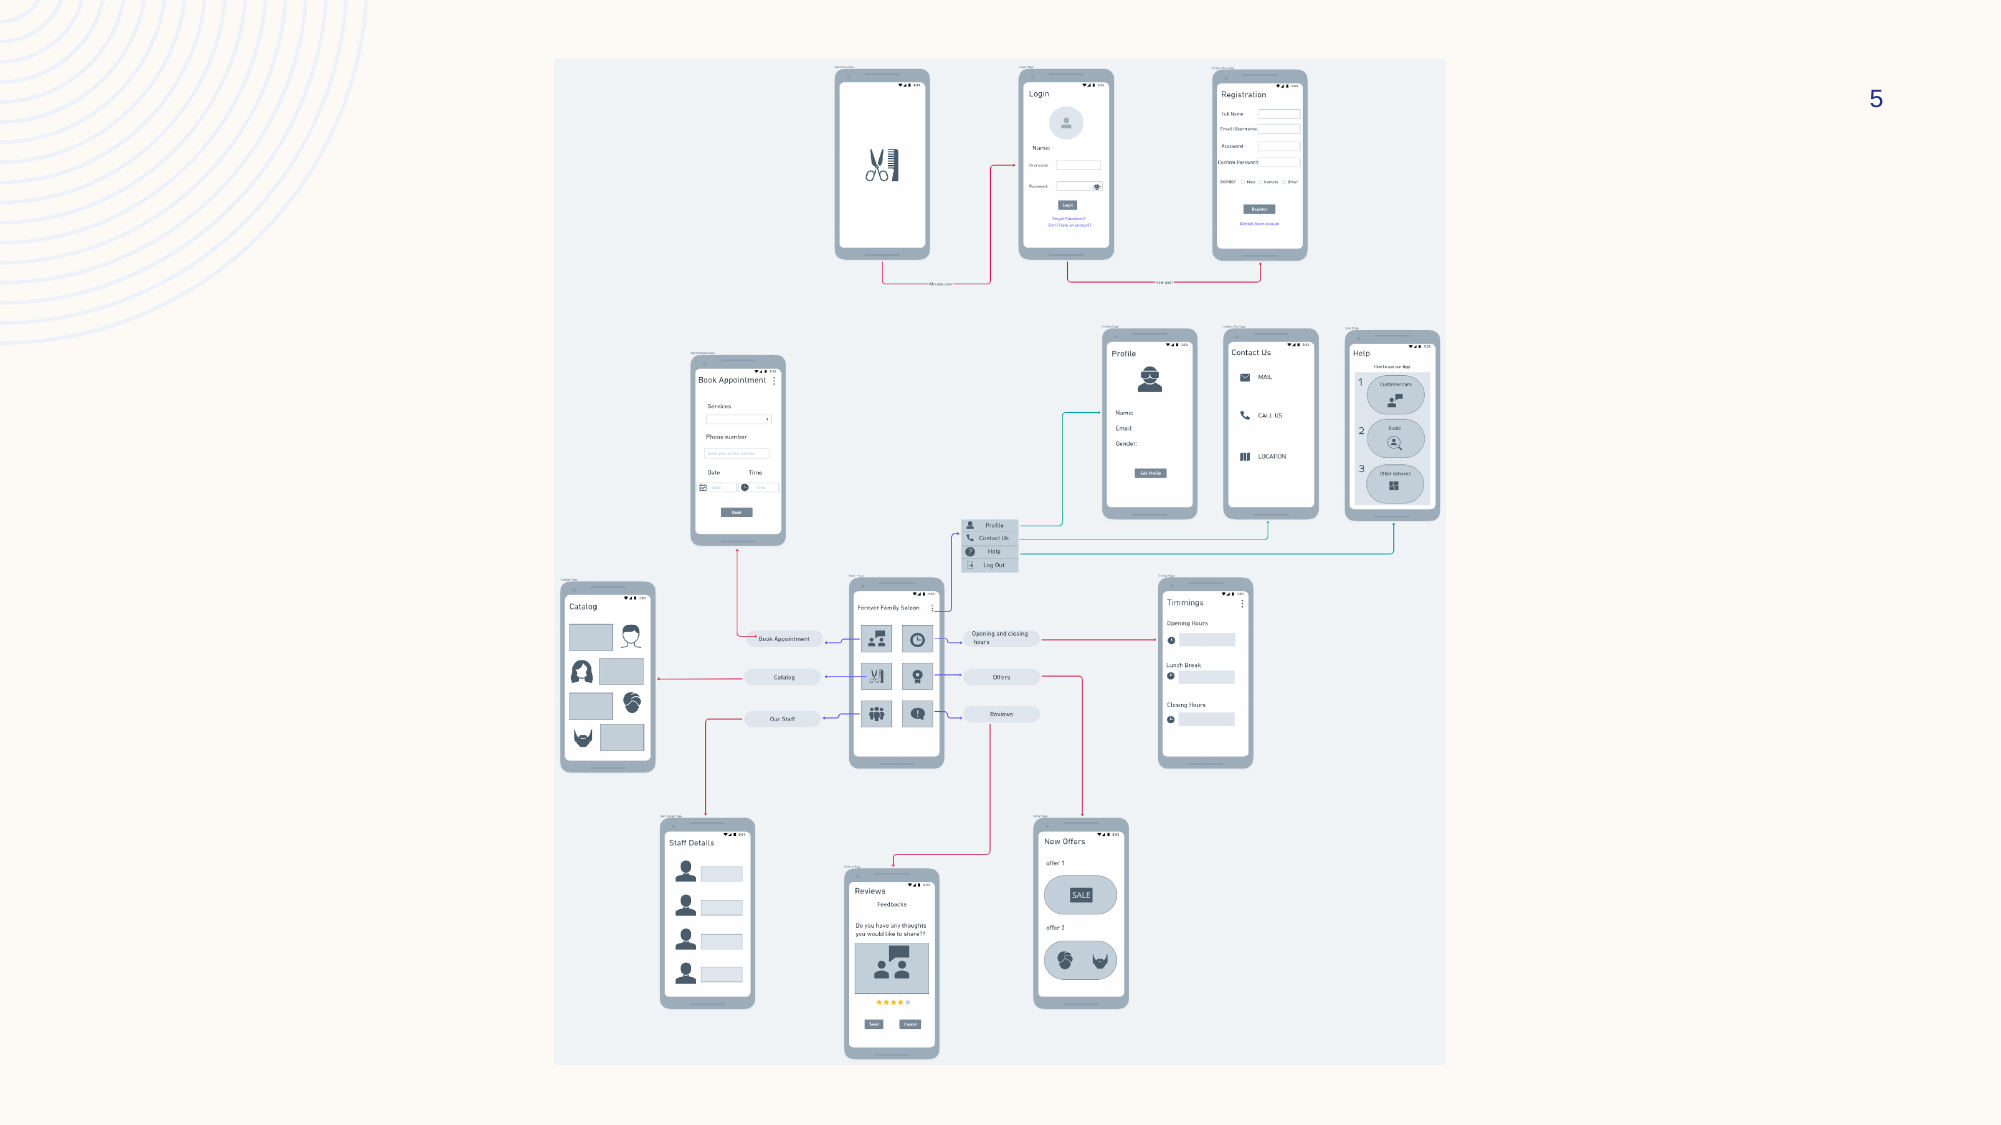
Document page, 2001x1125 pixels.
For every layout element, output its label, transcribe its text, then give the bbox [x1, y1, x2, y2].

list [554, 59, 1446, 1066]
slide_number ‹#› [1795, 75, 1958, 120]
